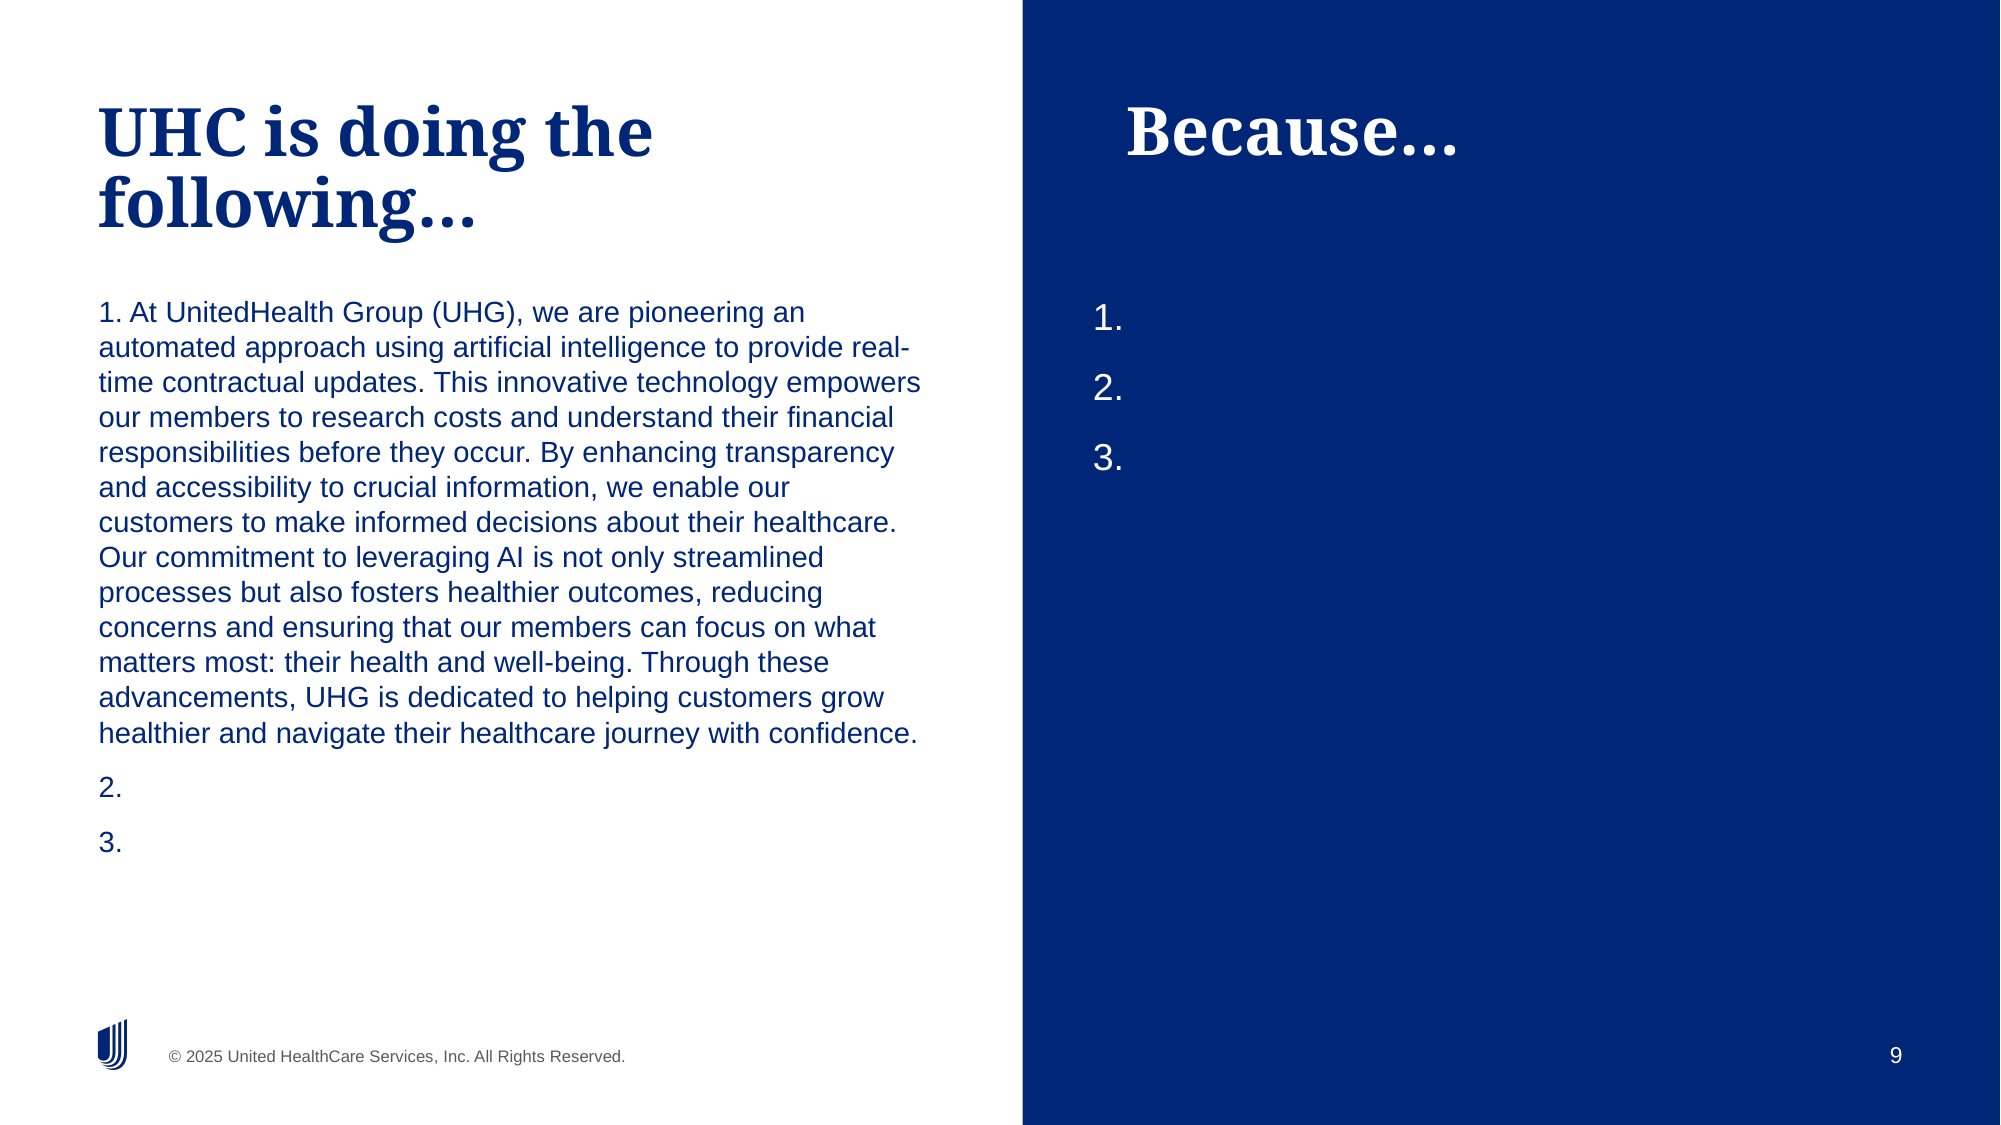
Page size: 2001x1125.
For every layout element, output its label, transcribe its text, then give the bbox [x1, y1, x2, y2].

text_box Because… [1126, 98, 1954, 171]
title UHC is doing the following… [98, 98, 926, 244]
text_box 1. 2. 3. [1092, 292, 1921, 878]
picture [97, 1019, 127, 1070]
list 1. At UnitedHealth Group (UHG), we are pioneering an automated approach using artificial intelligence to provide real-time contractual updates. This innovative technology empowers our members to research costs and understand their financial responsibilities before they occur. By enhancing transparency and accessibility to crucial information, we enable our customers to make informed decisions about their healthcare. Our commitment to leveraging AI is not only streamlined processes but also fosters healthier outcomes, reducing concerns and ensuring that our members can focus on what matters most: their health and well-being. Through these advancements, UHG is dedicated to helping customers grow healthier and navigate their healthcare journey with confidence. 2. 3. [98, 292, 927, 878]
